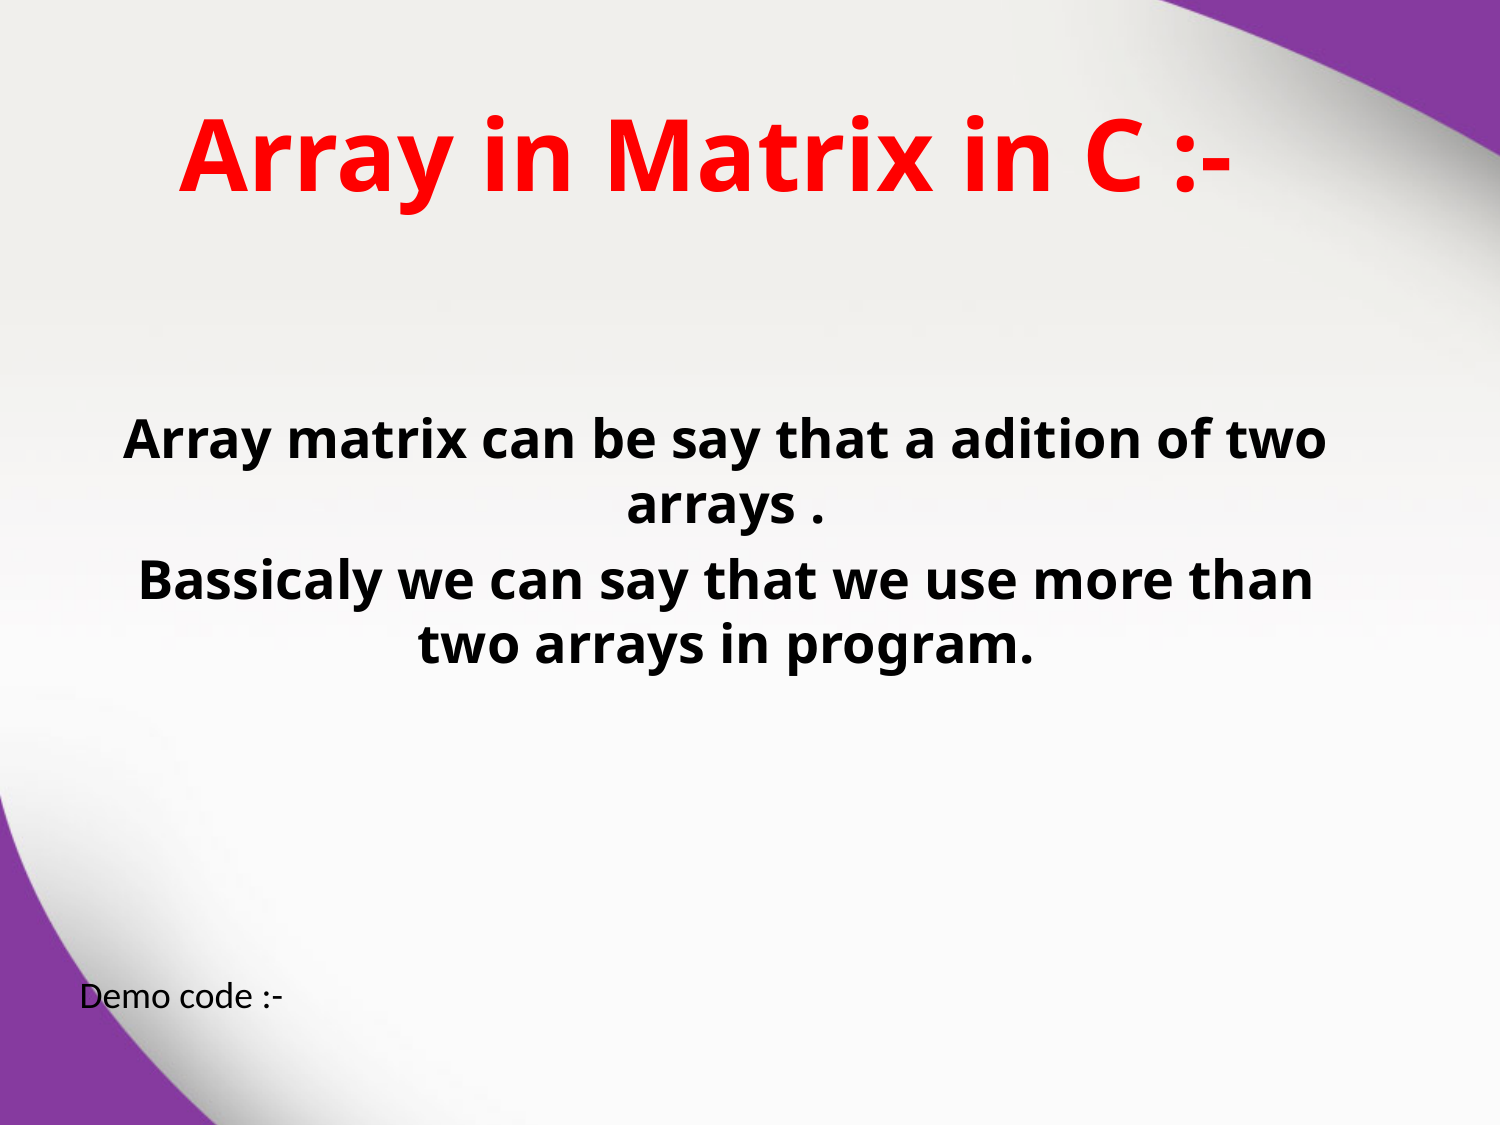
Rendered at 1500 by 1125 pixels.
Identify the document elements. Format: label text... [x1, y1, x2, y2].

subtitle Array matrix can be say that a adition of two arrays . Bassicaly we can say that we use more than two arrays in program. [64, 397, 1388, 685]
text_box Demo code :- [64, 964, 302, 1024]
title Array in Matrix in C :- [68, 30, 1344, 273]
